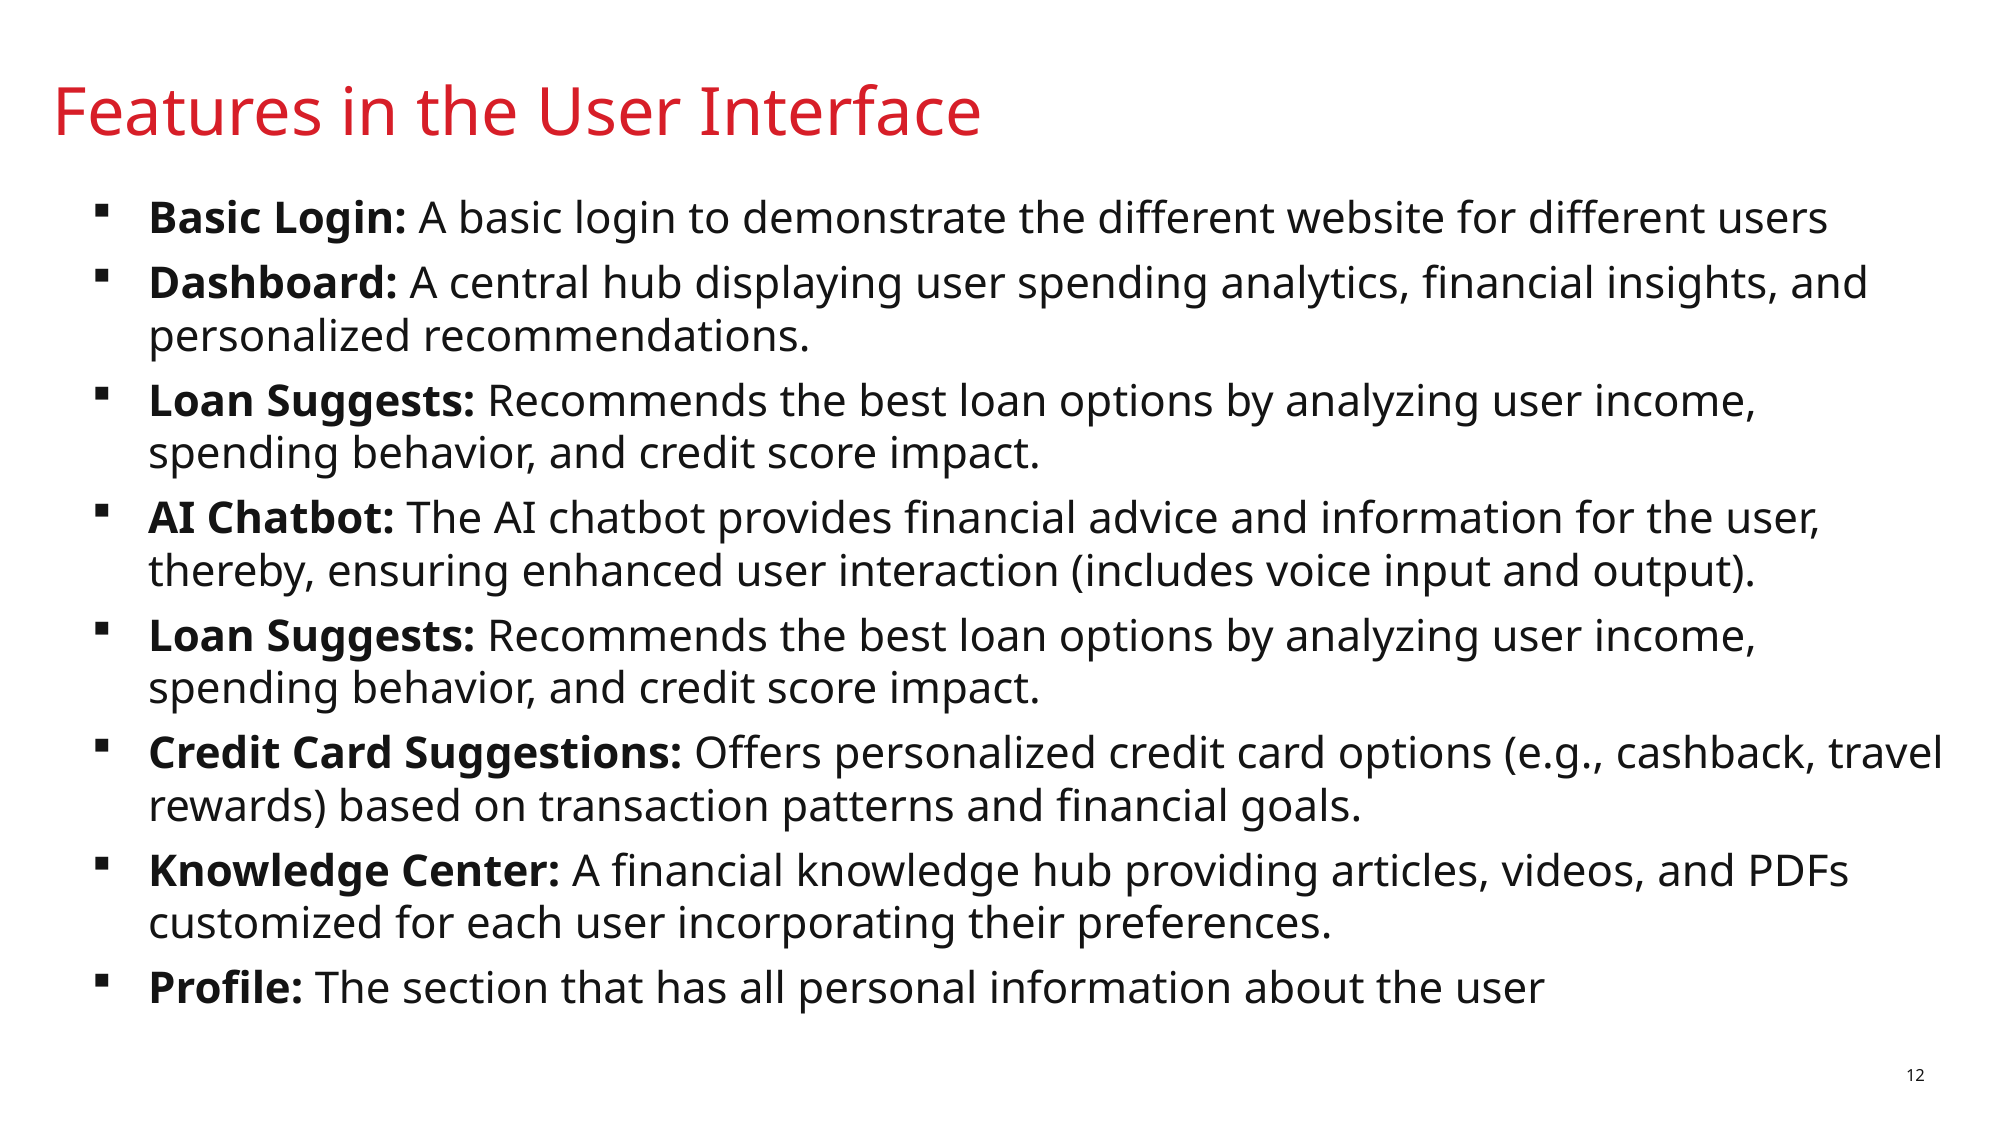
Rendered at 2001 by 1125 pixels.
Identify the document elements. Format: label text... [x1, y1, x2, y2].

slide_number 12 [1850, 1050, 1925, 1088]
text_box Features in the User Interface [52, 77, 1388, 223]
text_box Basic Login: A basic login to demonstrate the different website for different users Dashboard: A central hub displaying user spending analytics, financial insights, and personalized recommendations. Loan Suggests: Recommends the best loan options by analyzing user income, spending behavior, and credit score impact. AI Chatbot: The AI chatbot provides financial advice and information for the user, thereby, ensuring enhanced user interaction (includes voice input and output). Loan Suggests: Recommends the best loan options by analyzing user income, spending behavior, and credit score impact. Credit Card Suggestions: Offers personalized credit card options (e.g., cashback, travel rewards) based on transaction patterns and financial goals. Knowledge Center: A financial knowledge hub providing articles, videos, and PDFs customized for each user incorporating their preferences. Profile: The section that has all personal information about the user [91, 190, 1948, 666]
